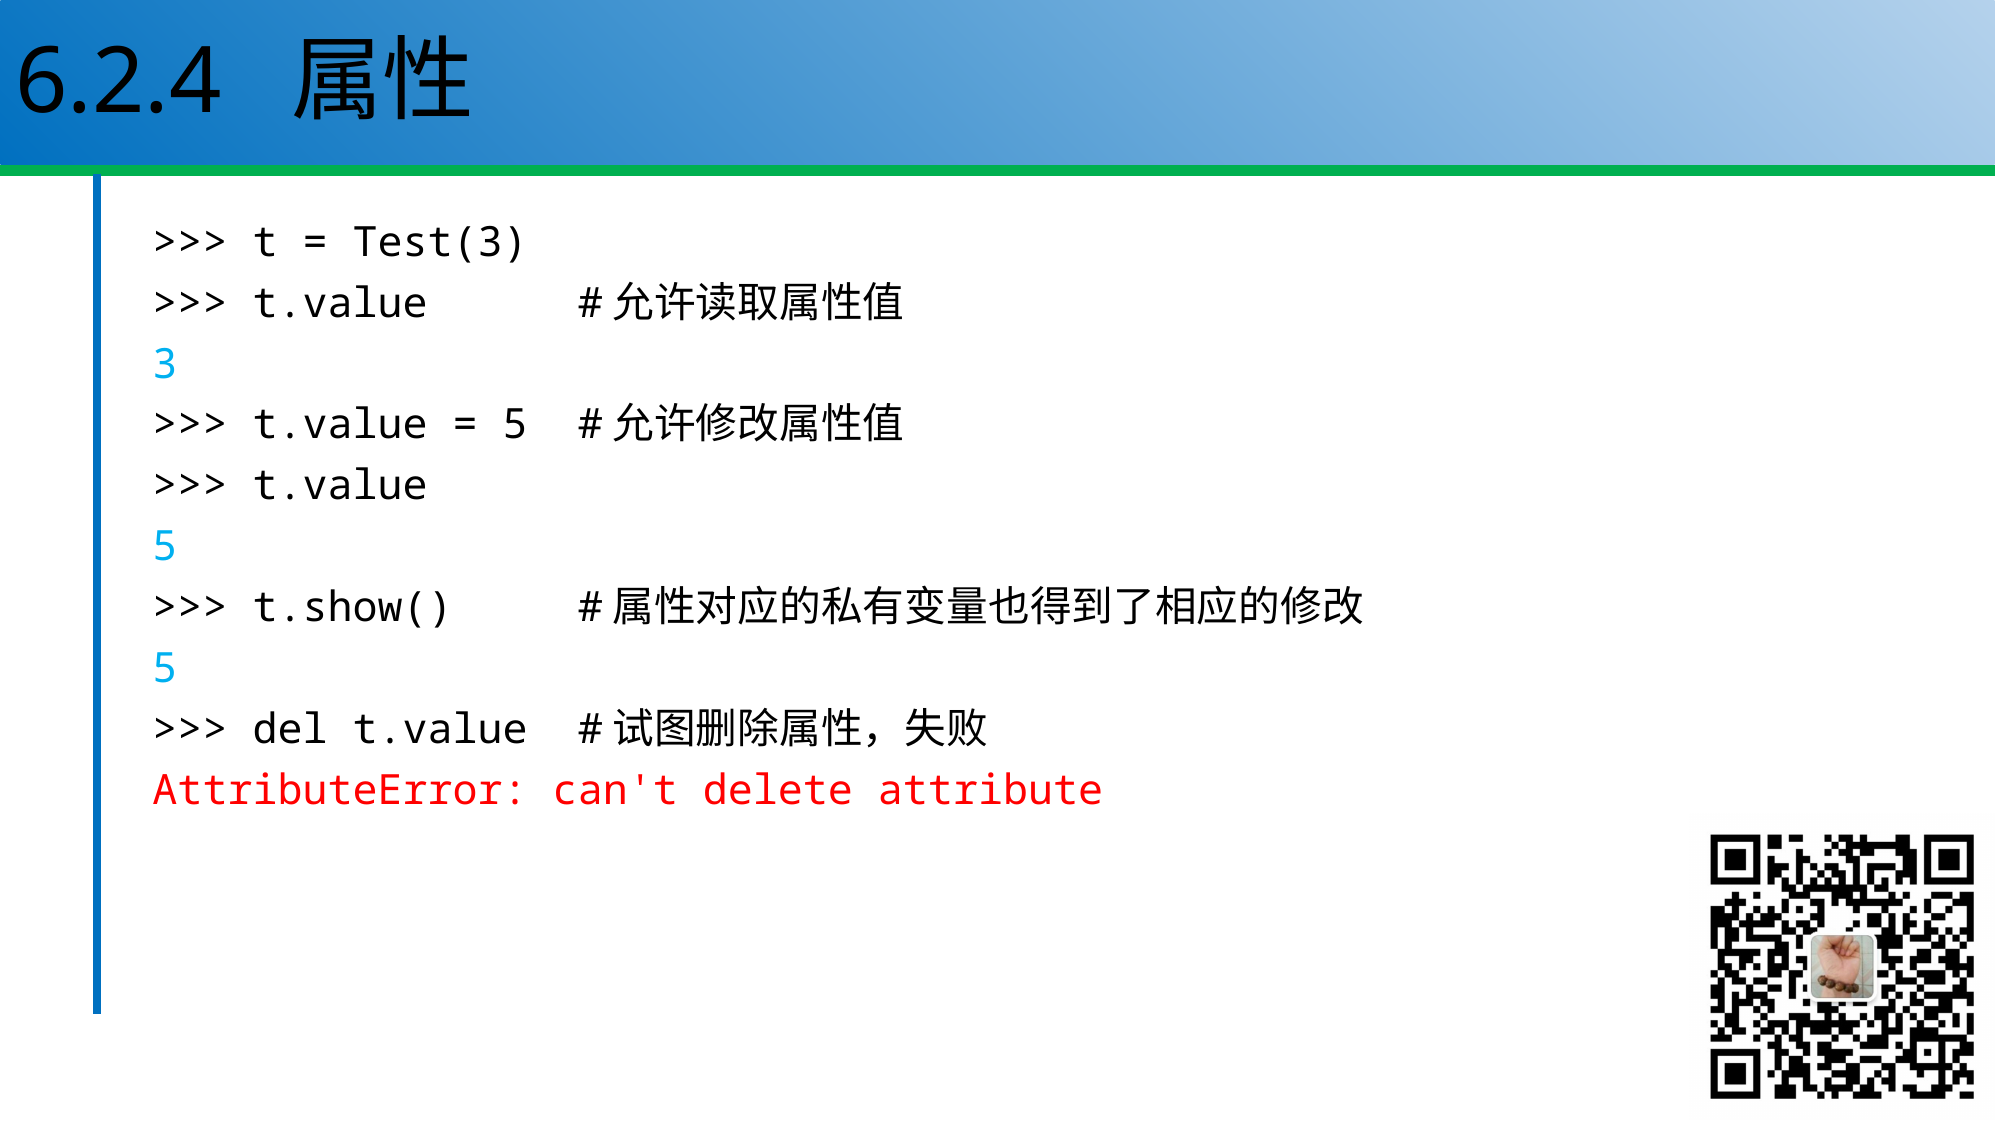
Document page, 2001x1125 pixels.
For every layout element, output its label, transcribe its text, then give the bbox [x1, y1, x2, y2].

picture [1689, 813, 1995, 1120]
title 6.2.4 属性 [0, 0, 1995, 165]
list >>> t = Test(3) >>> t.value #允许读取属性值 3 >>> t.value = 5 #允许修改属性值 >>> t.value 5 >>> t.show() #属性对应的私有变量也得到了相应的修改 5 >>> del t.value #试图删除属性，失败 AttributeError: can't delete attribute [137, 216, 1863, 978]
slide_number [1412, 1042, 1863, 1103]
